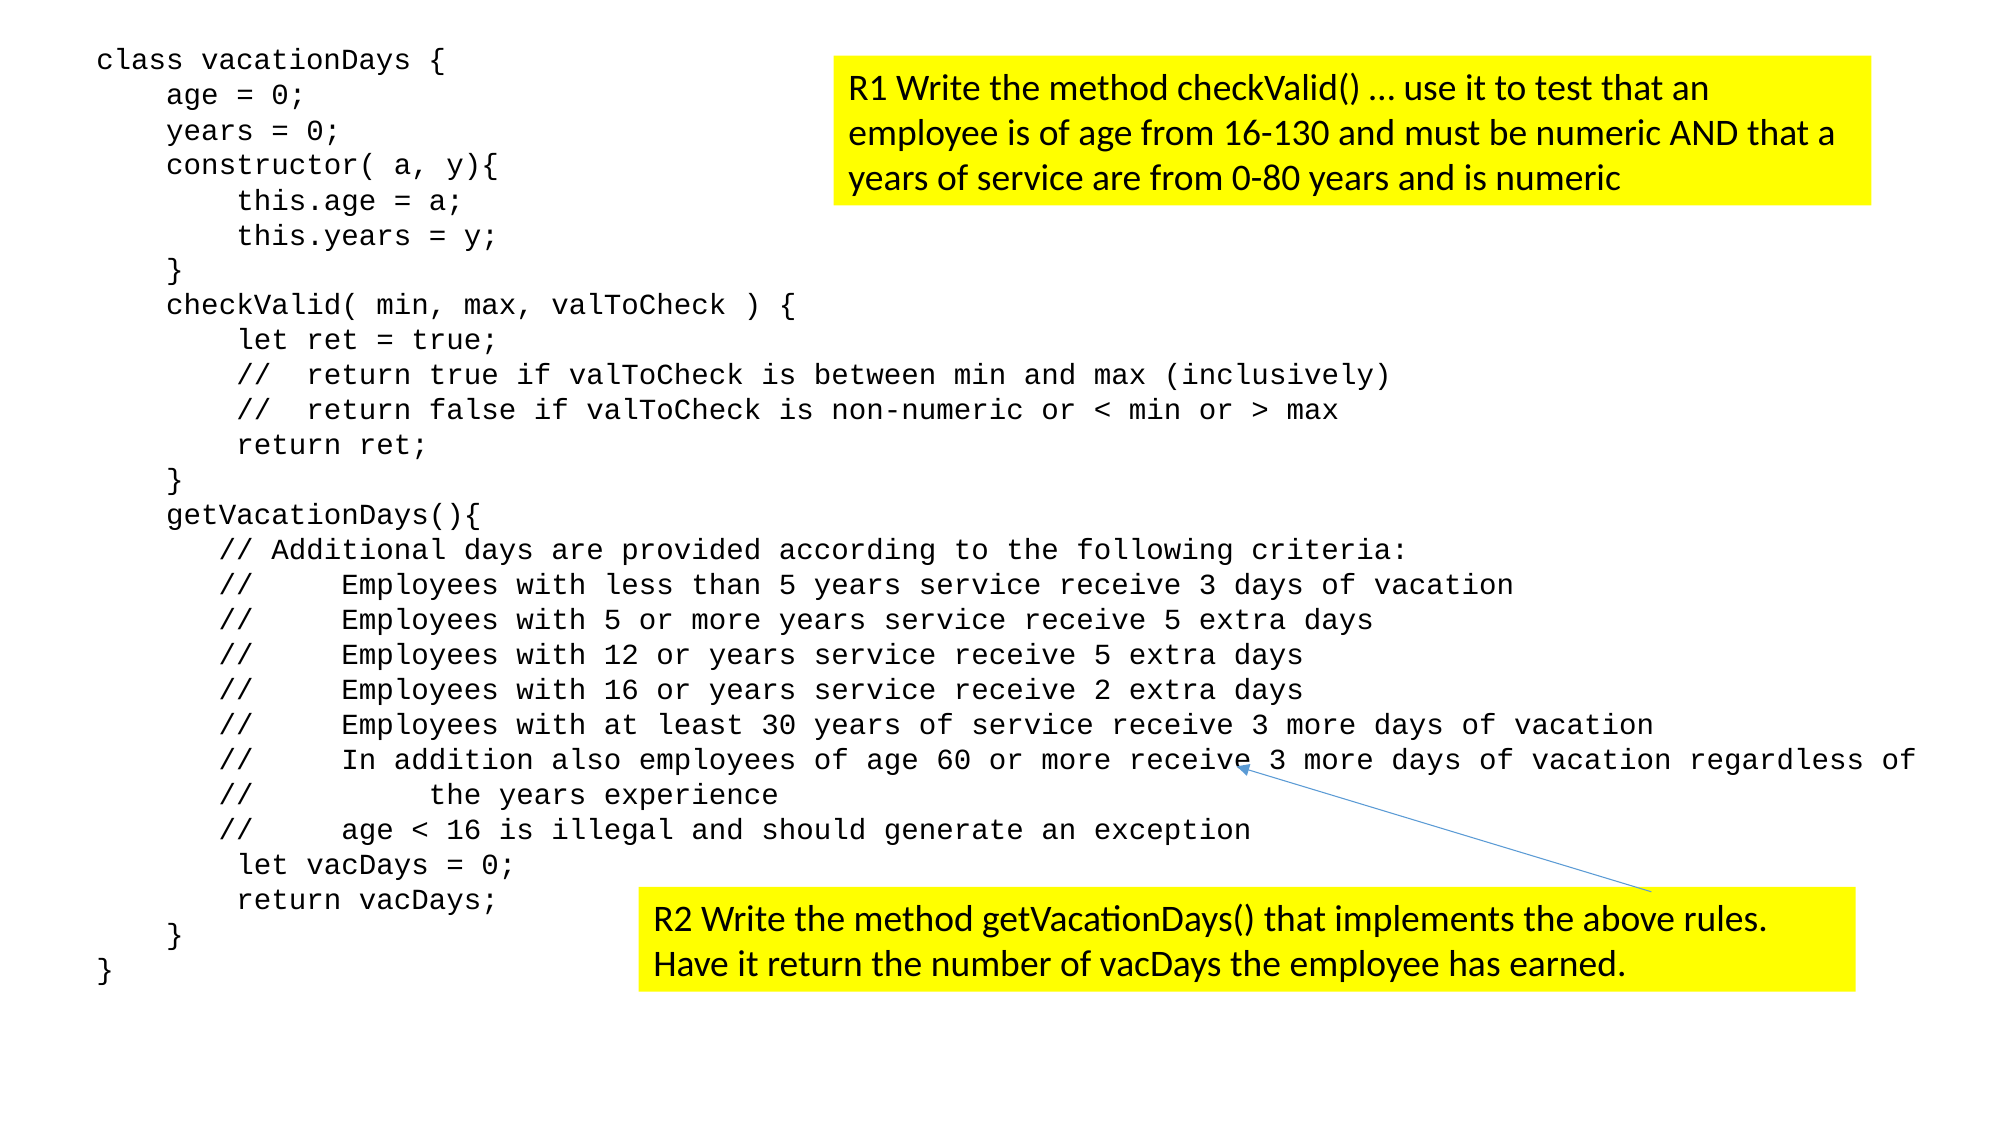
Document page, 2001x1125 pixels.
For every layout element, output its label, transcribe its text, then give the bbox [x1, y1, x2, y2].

text_box R1 Write the method checkValid() … use it to test that an employee is of age from 16-130 and must be numeric AND that a years of service are from 0-80 years and is numeric [833, 55, 1872, 206]
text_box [1236, 766, 1652, 892]
text_box R2 Write the method getVacationDays() that implements the above rules. Have it return the number of vacDays the employee has earned. [638, 886, 1856, 992]
text_box class vacationDays { age = 0; years = 0; constructor( a, y){ this.age = a; this.years = y; } checkValid( min, max, valToCheck ) { let ret = true; // return true if valToCheck is between min and max (inclusively) // return false if valToCheck is non-numeric or < min or > max return ret; } getVacationDays(){ // Additional days are provided according to the following criteria: // Employees with less than 5 years service receive 3 days of vacation // Employees with 5 or more years service receive 5 extra days // Employees with 12 or years service receive 5 extra days // Employees with 16 or years service receive 2 extra days // Employees with at least 30 years of service receive 3 more days of vacation // In addition also employees of age 60 or more receive 3 more days of vacation regardless of // the years experience // age < 16 is illegal and should generate an exception let vacDays = 0; return vacDays; } } [81, 33, 1976, 993]
